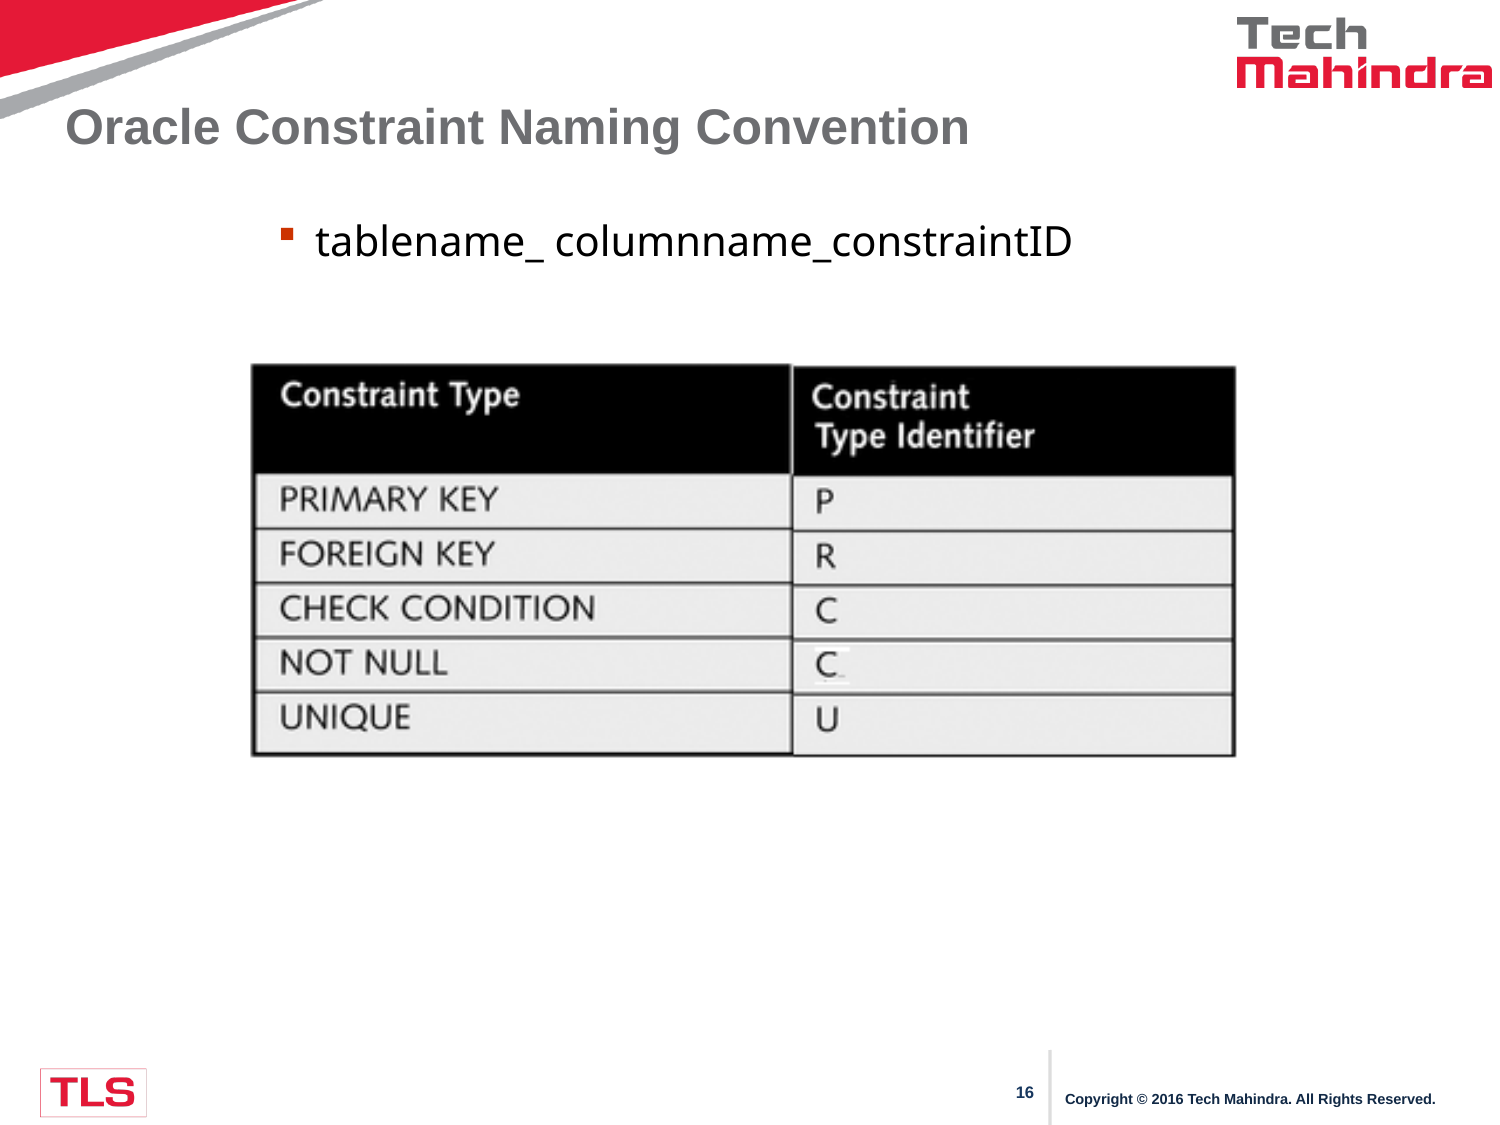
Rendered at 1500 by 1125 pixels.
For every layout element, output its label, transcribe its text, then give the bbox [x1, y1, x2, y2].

title Oracle Constraint Naming Convention [50, 90, 1150, 159]
picture [1237, 17, 1492, 88]
footer Copyright © 2016 Tech Mahindra. All Rights Reserved. [1050, 1080, 1488, 1118]
picture [38, 1066, 147, 1118]
picture [0, 0, 325, 119]
picture [249, 362, 1239, 761]
text_box tablename_ columnname_constraintID [262, 212, 1263, 300]
